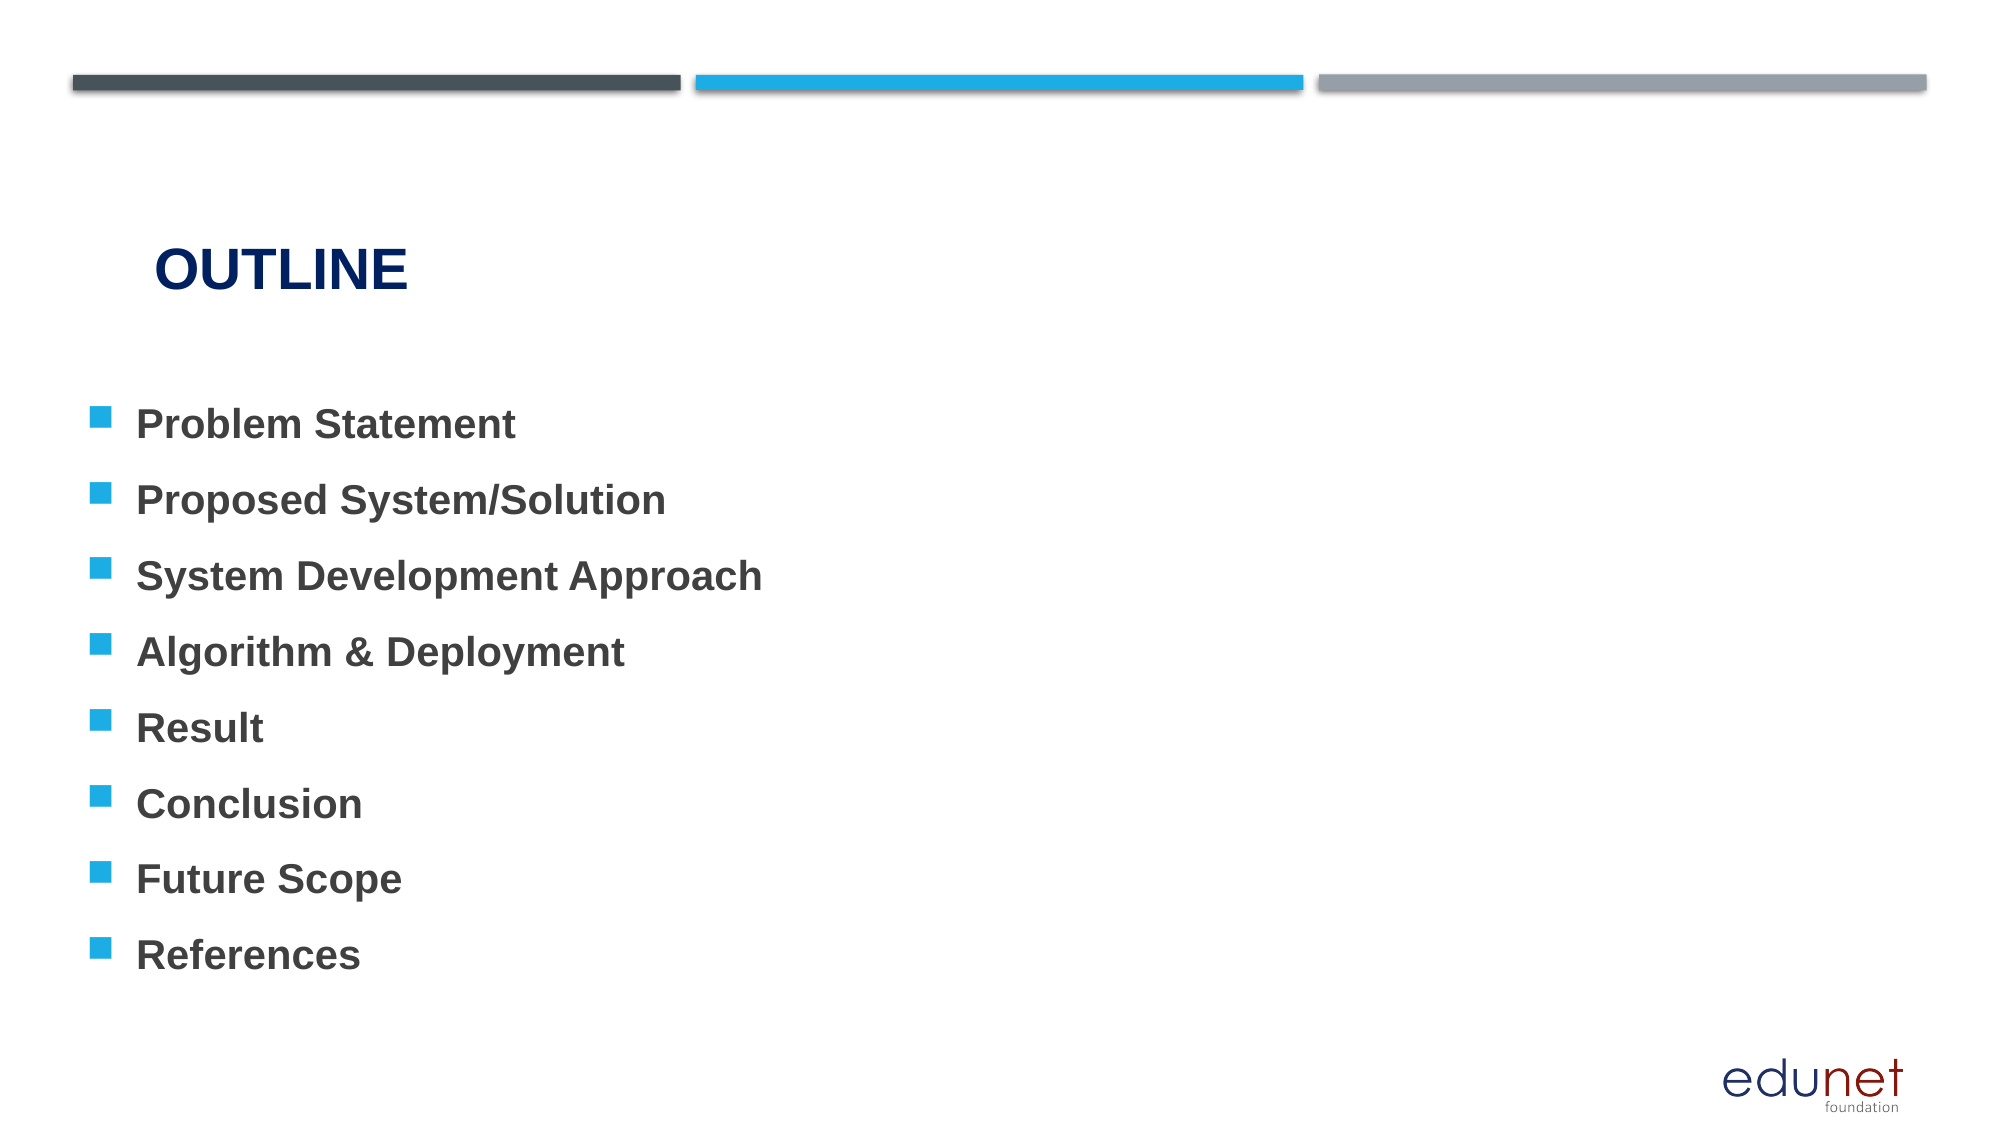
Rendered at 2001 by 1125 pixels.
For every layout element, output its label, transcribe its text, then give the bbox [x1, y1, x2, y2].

picture [1855, 1056, 1905, 1116]
list Problem Statement Proposed System/Solution System Development Approach Algorithm & Deployment Result Conclusion Future Scope References [70, 309, 1855, 1125]
title OUTLINE [139, 91, 1865, 309]
